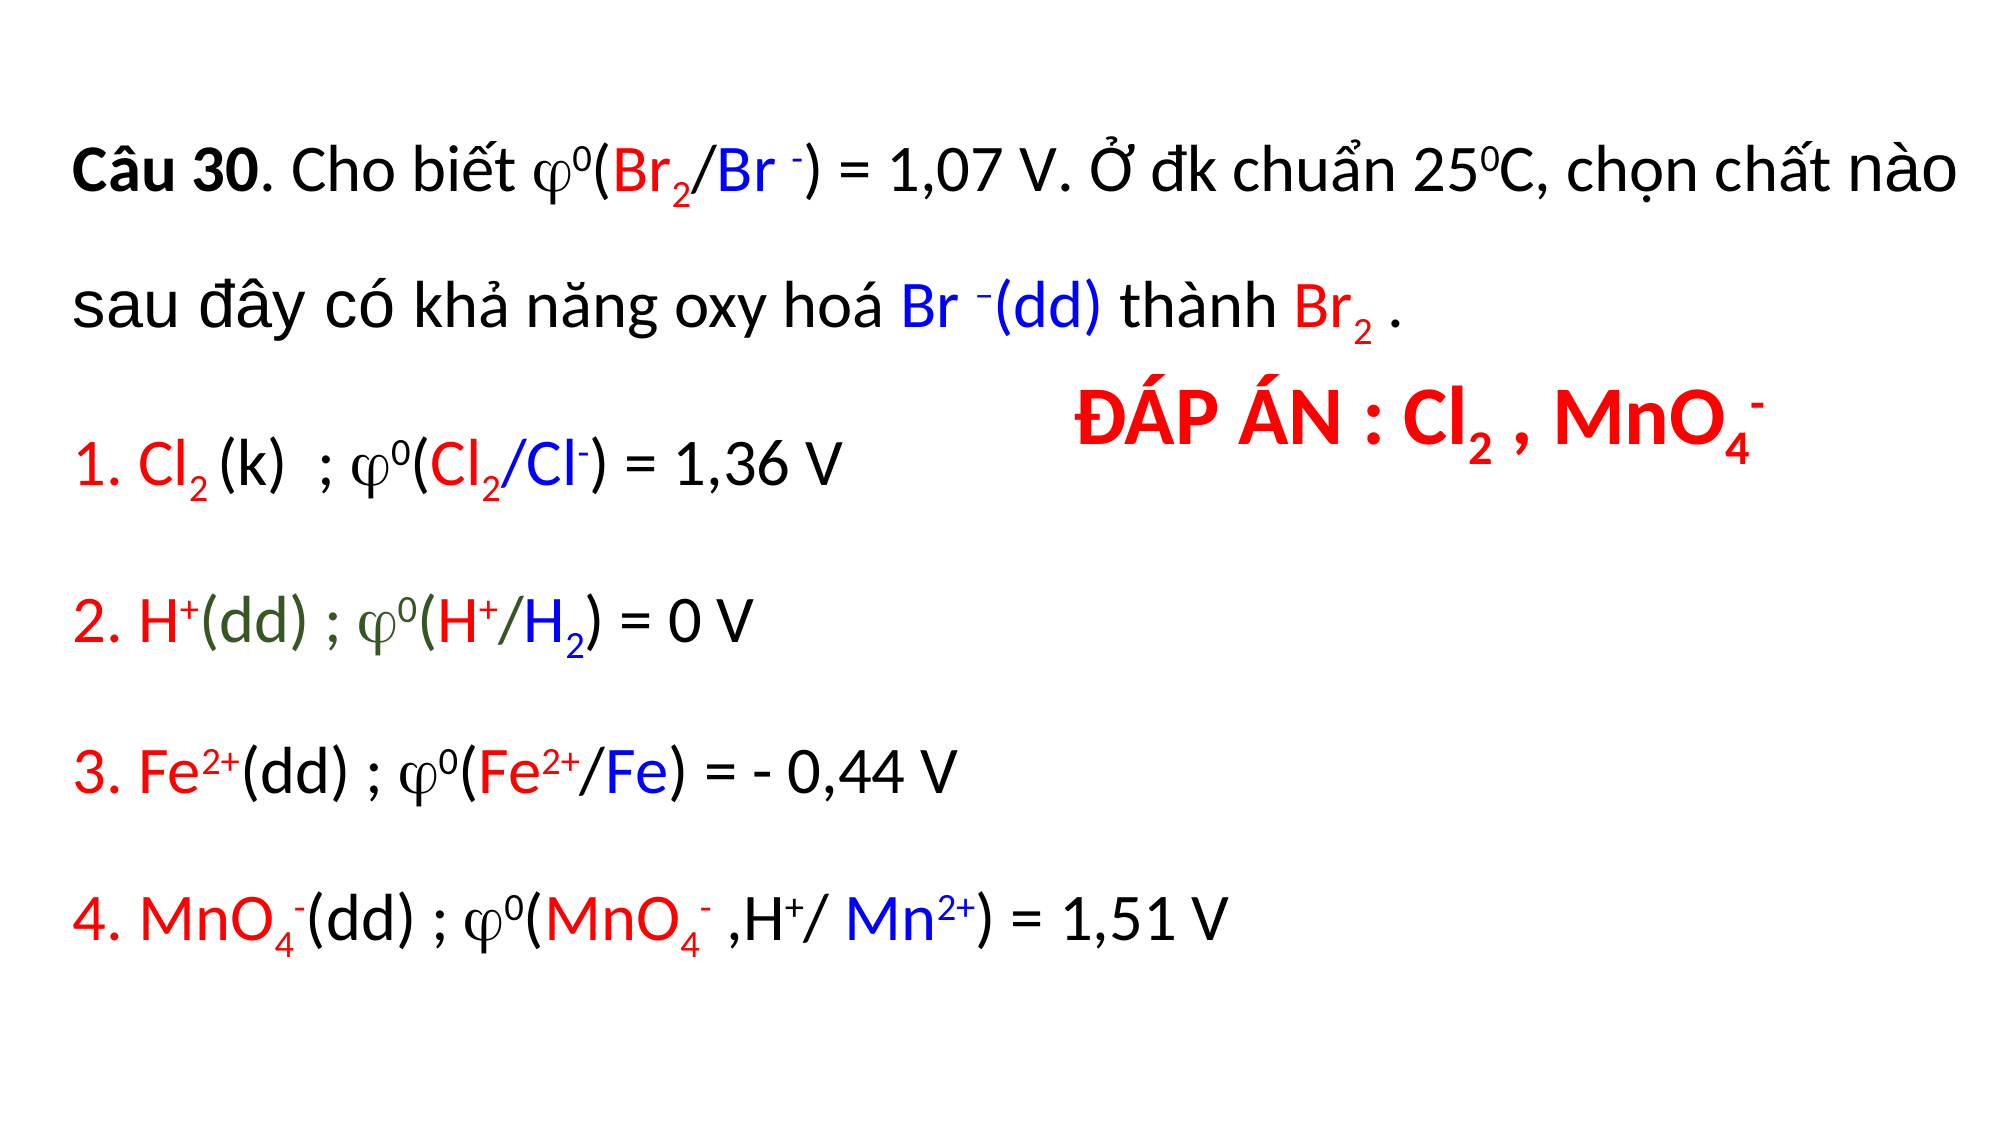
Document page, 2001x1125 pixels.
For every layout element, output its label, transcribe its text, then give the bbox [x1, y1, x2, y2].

text_box ĐÁP ÁN : Cl2 , MnO4- [1058, 353, 2000, 482]
list Câu 30. Cho biết 0(Br2/Br -) = 1,07 V. Ở đk chuẩn 250C, chọn chất nào sau đây có khả năng oxy hoá Br –(dd) thành Br2 . 1. Cl2 (k) ; 0(Cl2/Cl-) = 1,36 V 2. H+(dd) ; 0(H+/H2) = 0 V 3. Fe2+(dd) ; 0(Fe2+/Fe) = - 0,44 V 4. MnO4-(dd) ; 0(MnO4- ,H+/ Mn2+) = 1,51 V [57, 71, 2000, 980]
